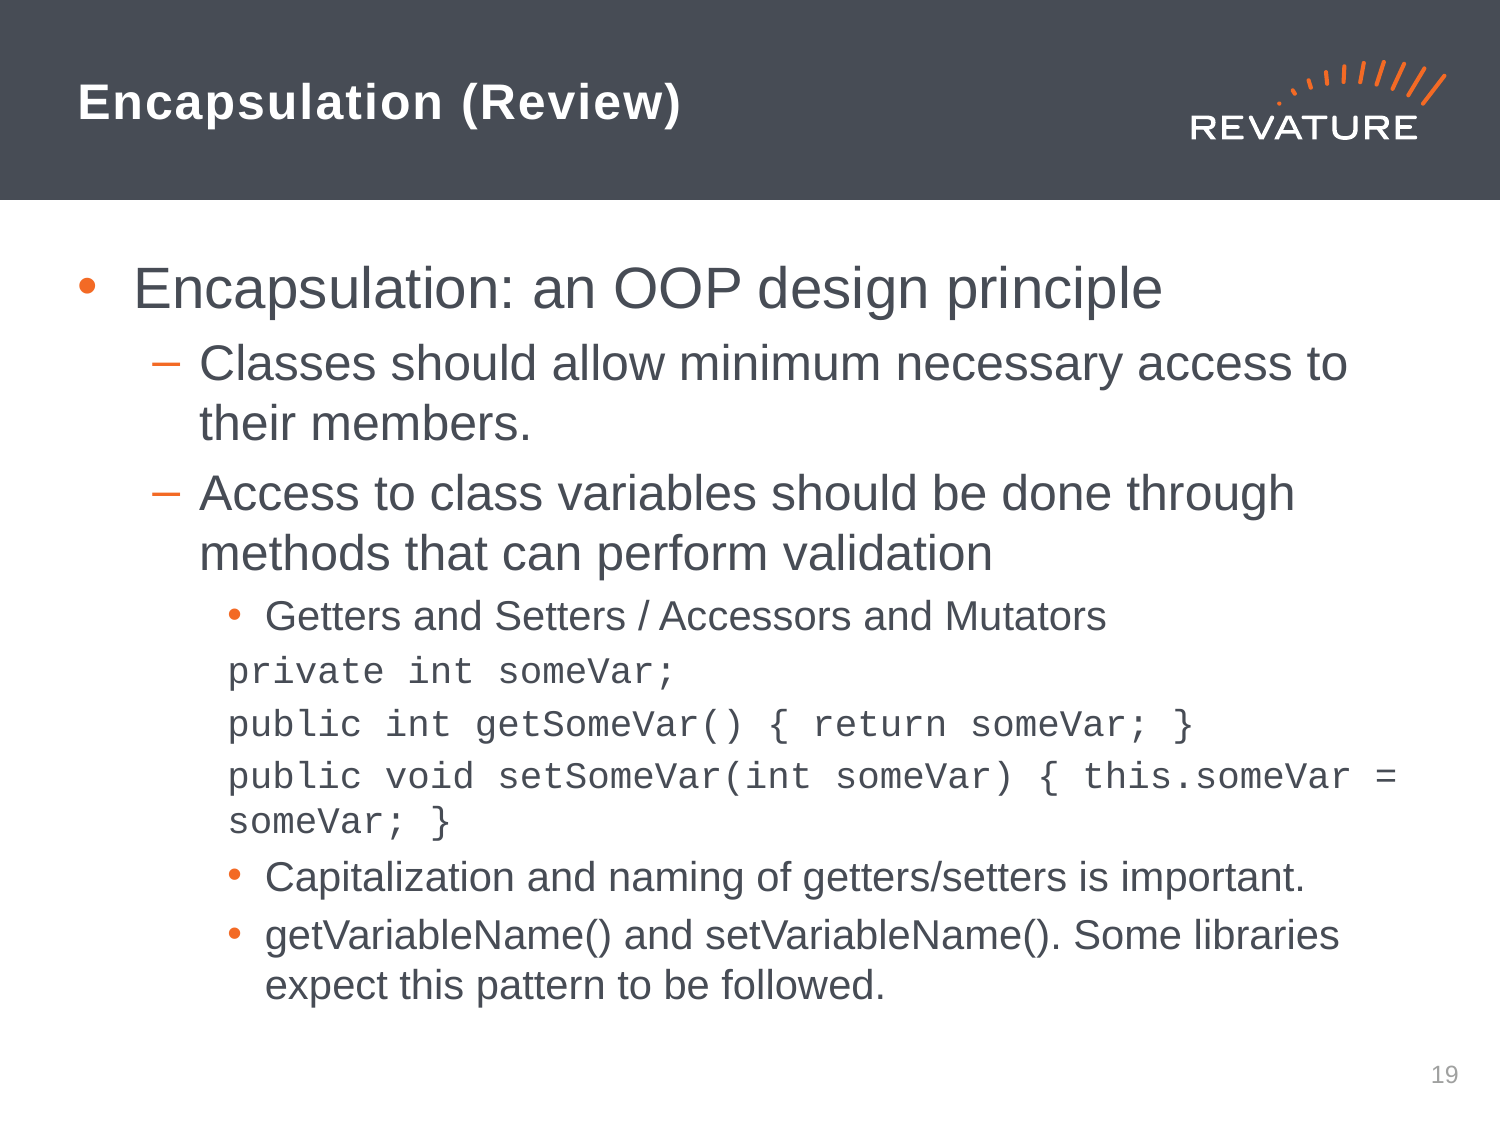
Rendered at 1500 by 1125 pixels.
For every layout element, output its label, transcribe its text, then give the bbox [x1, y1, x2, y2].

list Encapsulation: an OOP design principle Classes should allow minimum necessary access to their members. Access to class variables should be done through methods that can perform validation Getters and Setters / Accessors and Mutators private int someVar; public int getSomeVar() { return someVar; } public void setSomeVar(int someVar) { this.someVar = someVar; } Capitalization and naming of getters/setters is important. getVariableName() and setVariableName(). Some libraries expect this pattern to be followed. [62, 243, 1438, 1044]
title Encapsulation (Review) [62, 0, 1084, 200]
slide_number 18 [1332, 1043, 1474, 1104]
